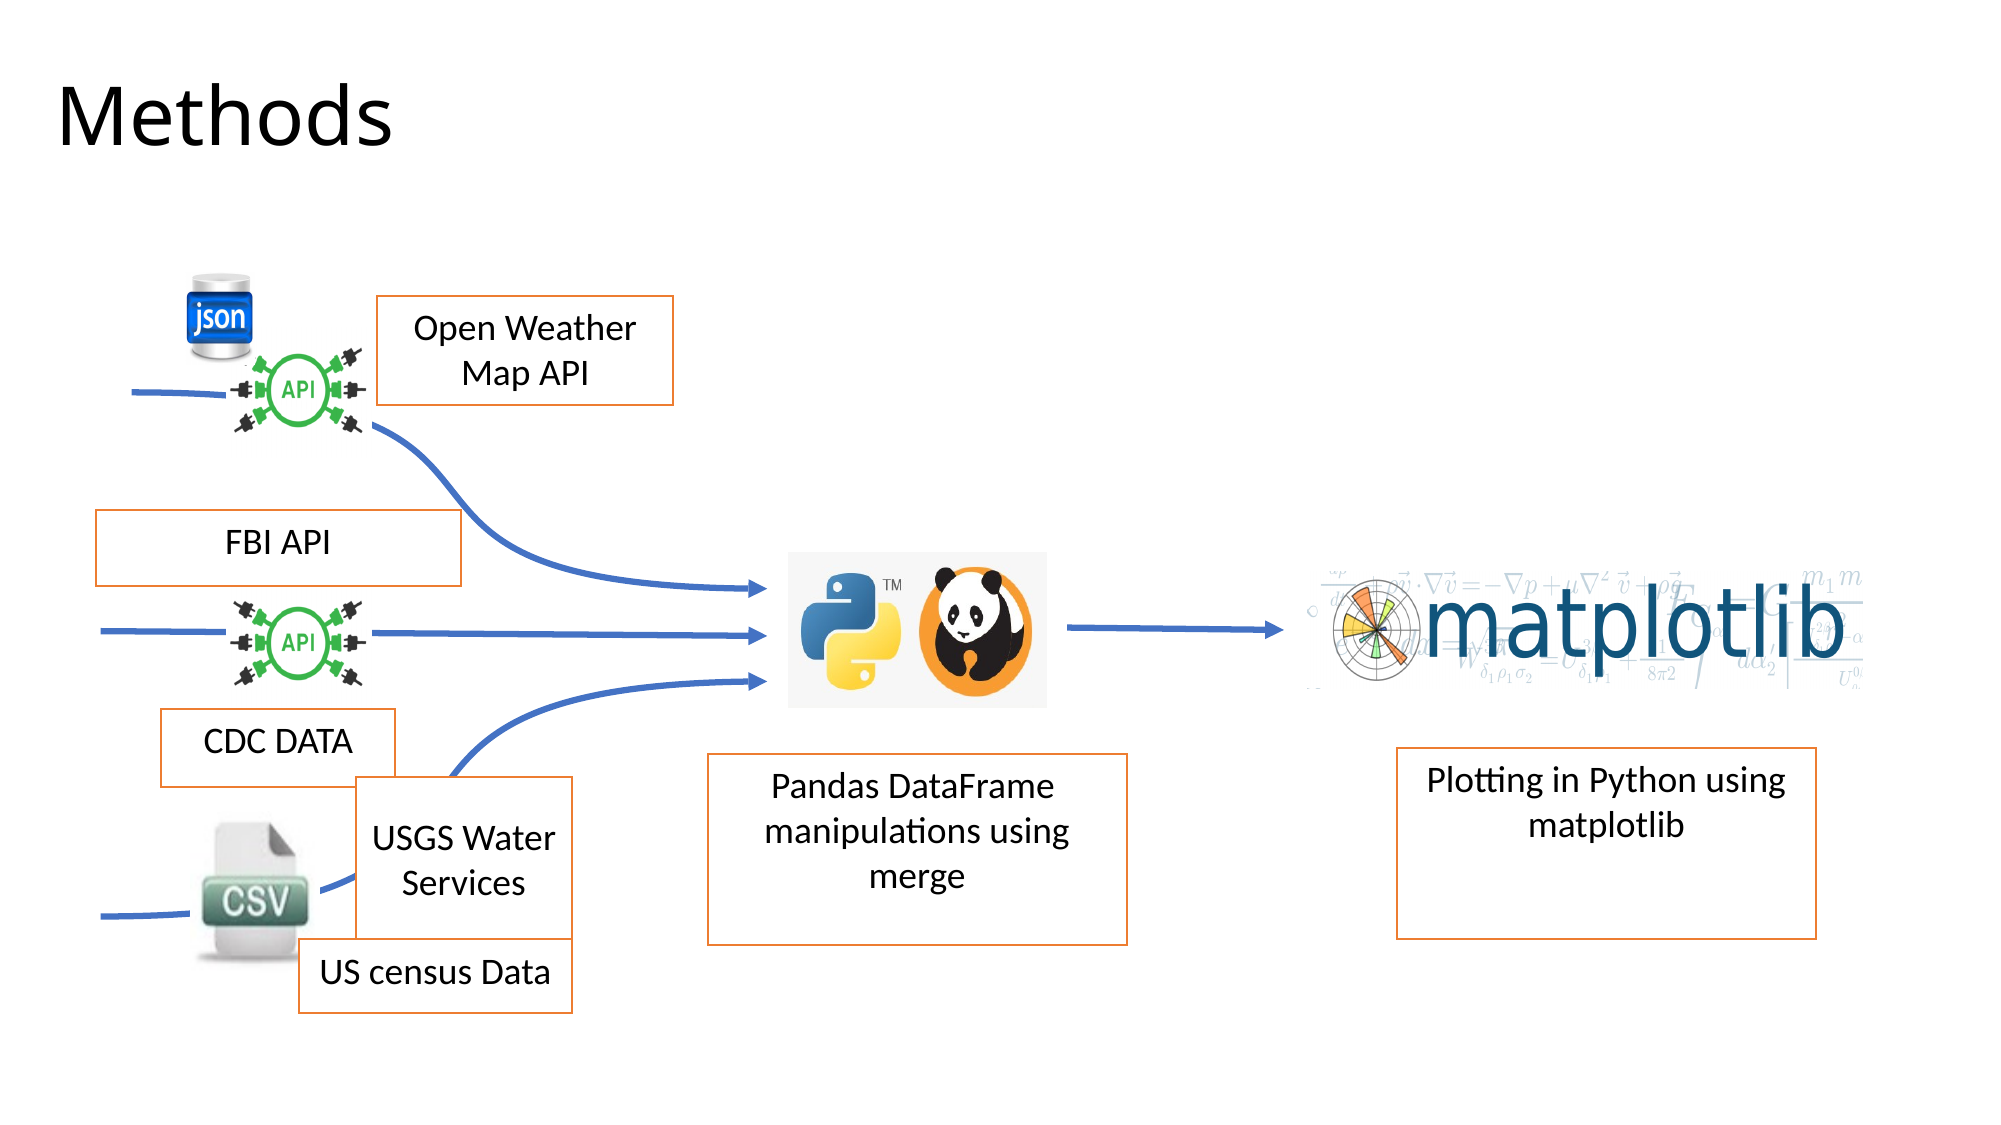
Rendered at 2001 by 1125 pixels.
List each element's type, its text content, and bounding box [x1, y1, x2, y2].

title Methods [40, 33, 440, 206]
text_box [95, 272, 1863, 1014]
